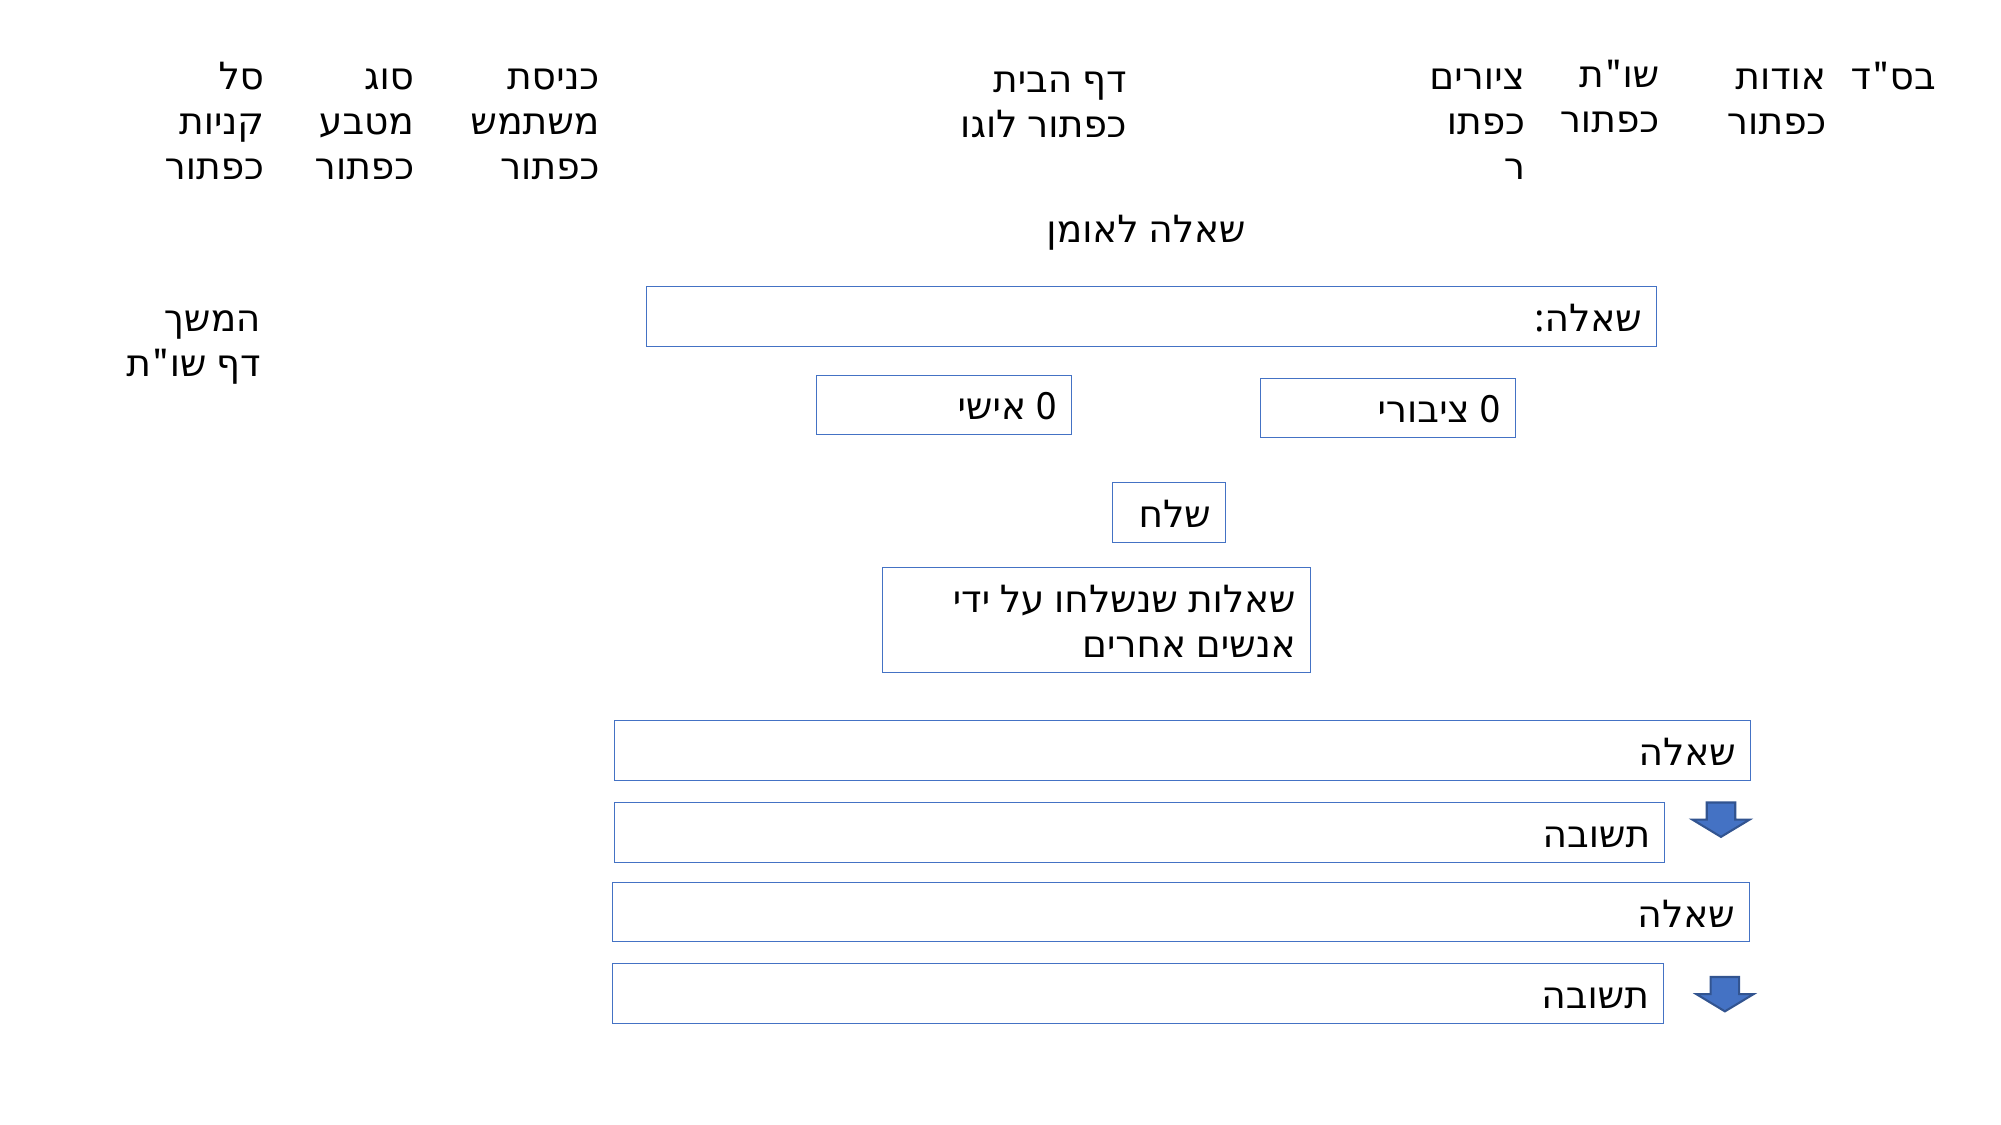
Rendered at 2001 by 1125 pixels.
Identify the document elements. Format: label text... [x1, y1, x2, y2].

text_box 0 אישי [816, 375, 1072, 435]
text_box שאלה [614, 720, 1751, 781]
text_box אודות כפתור [1608, 44, 1841, 150]
text_box בס"ד [1841, 44, 1951, 105]
text_box שאלה לאומן [882, 198, 1261, 258]
text_box [1692, 975, 1758, 1013]
text_box דף הבית כפתור לוגו [929, 47, 1142, 153]
text_box סוג מטבע כפתור [285, 44, 396, 195]
text_box [1688, 801, 1754, 839]
text_box שלח [1112, 482, 1226, 543]
text_box תשובה [614, 802, 1665, 863]
text_box כניסת משתמש כפתור [396, 44, 615, 195]
text_box ציורים כפתור [1411, 44, 1540, 195]
text_box שו"ת כפתור [1470, 42, 1674, 148]
text_box שאלה [612, 882, 1750, 942]
text_box שאלות שנשלחו על ידי אנשים אחרים [882, 567, 1311, 673]
text_box 0 ציבורי [1260, 378, 1516, 438]
text_box שאלה: [646, 286, 1657, 347]
text_box תשובה [612, 963, 1664, 1024]
text_box המשך דף שו"ת [98, 286, 276, 392]
text_box סל קניות כפתור [118, 44, 279, 195]
